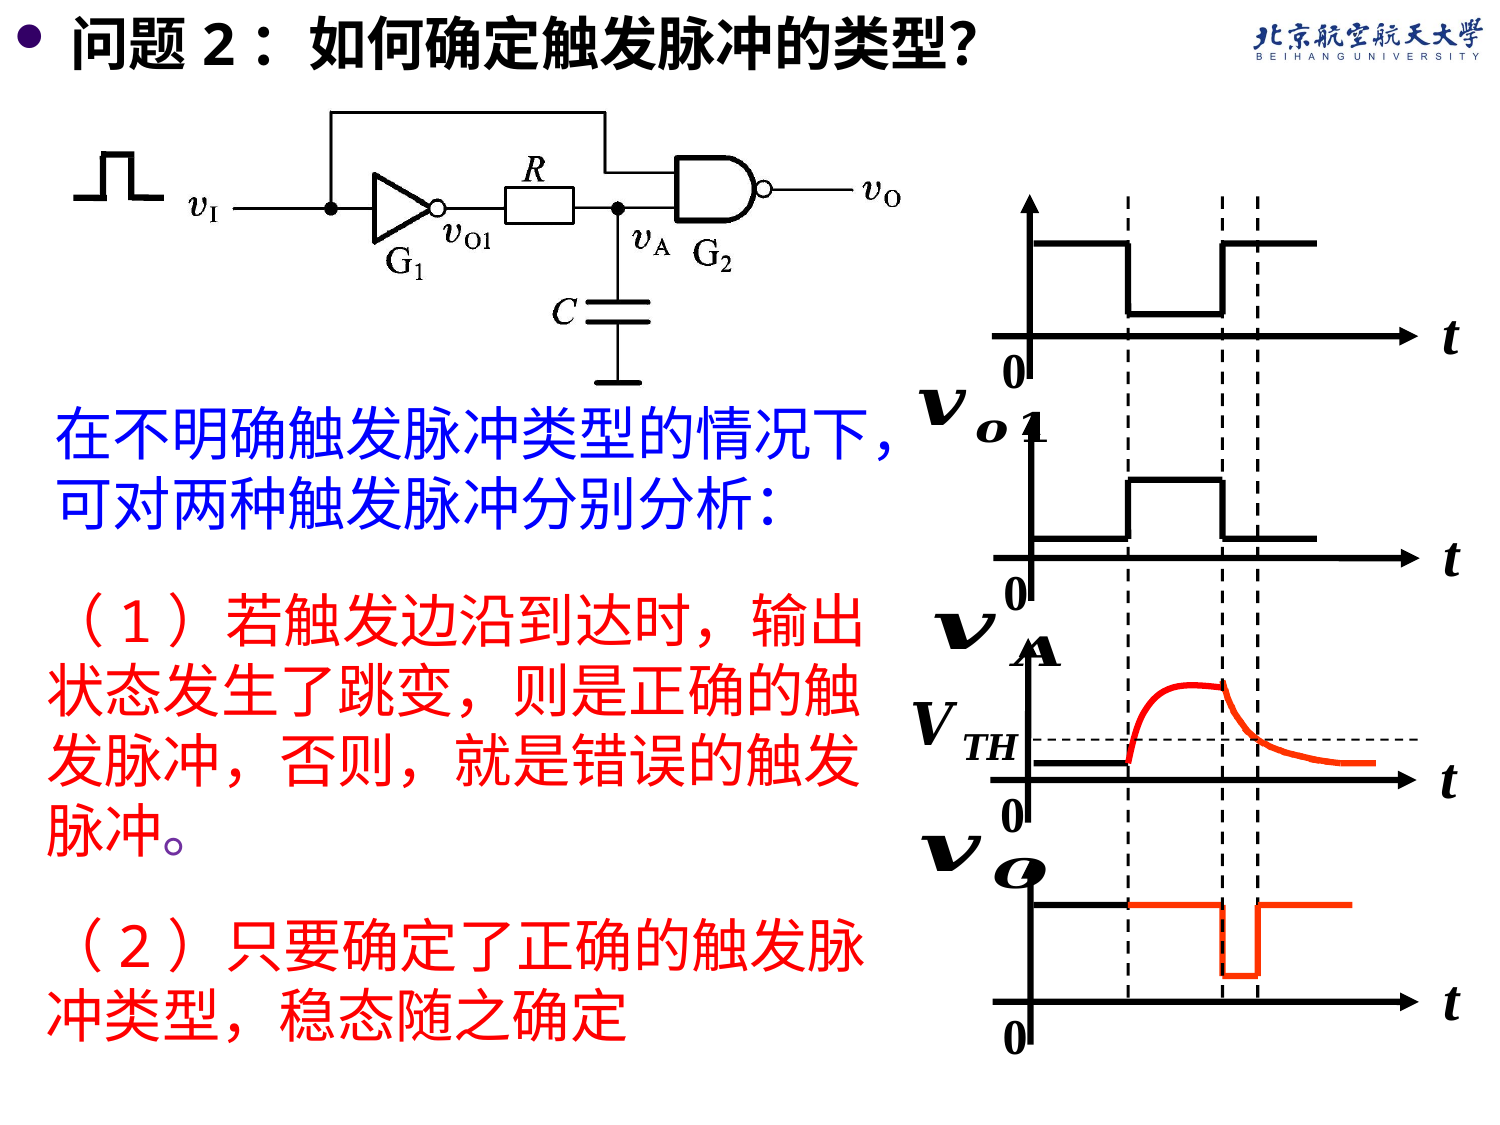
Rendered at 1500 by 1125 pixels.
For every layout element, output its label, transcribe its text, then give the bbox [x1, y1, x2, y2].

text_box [1033, 243, 1317, 315]
text_box （2）只要确定了正确的触发脉冲类型，稳态随之确定 [31, 901, 905, 1057]
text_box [917, 146, 1500, 1073]
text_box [1257, 739, 1376, 764]
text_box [1222, 680, 1258, 693]
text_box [1222, 479, 1317, 539]
picture [160, 83, 912, 414]
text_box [1257, 904, 1353, 976]
text_box 在不明确触发脉冲类型的情况下，可对两种触发脉冲分别分析： [39, 389, 915, 545]
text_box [73, 154, 164, 201]
picture [1350, 15, 1486, 63]
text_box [910, 693, 1418, 769]
text_box （1）若触发边沿到达时，输出状态发生了跳变，则是正确的触发脉冲，否则，就是错误的触发脉冲。 [31, 577, 907, 872]
text_box 问题2：如何确定触发脉冲的类型？ [0, 0, 1350, 98]
